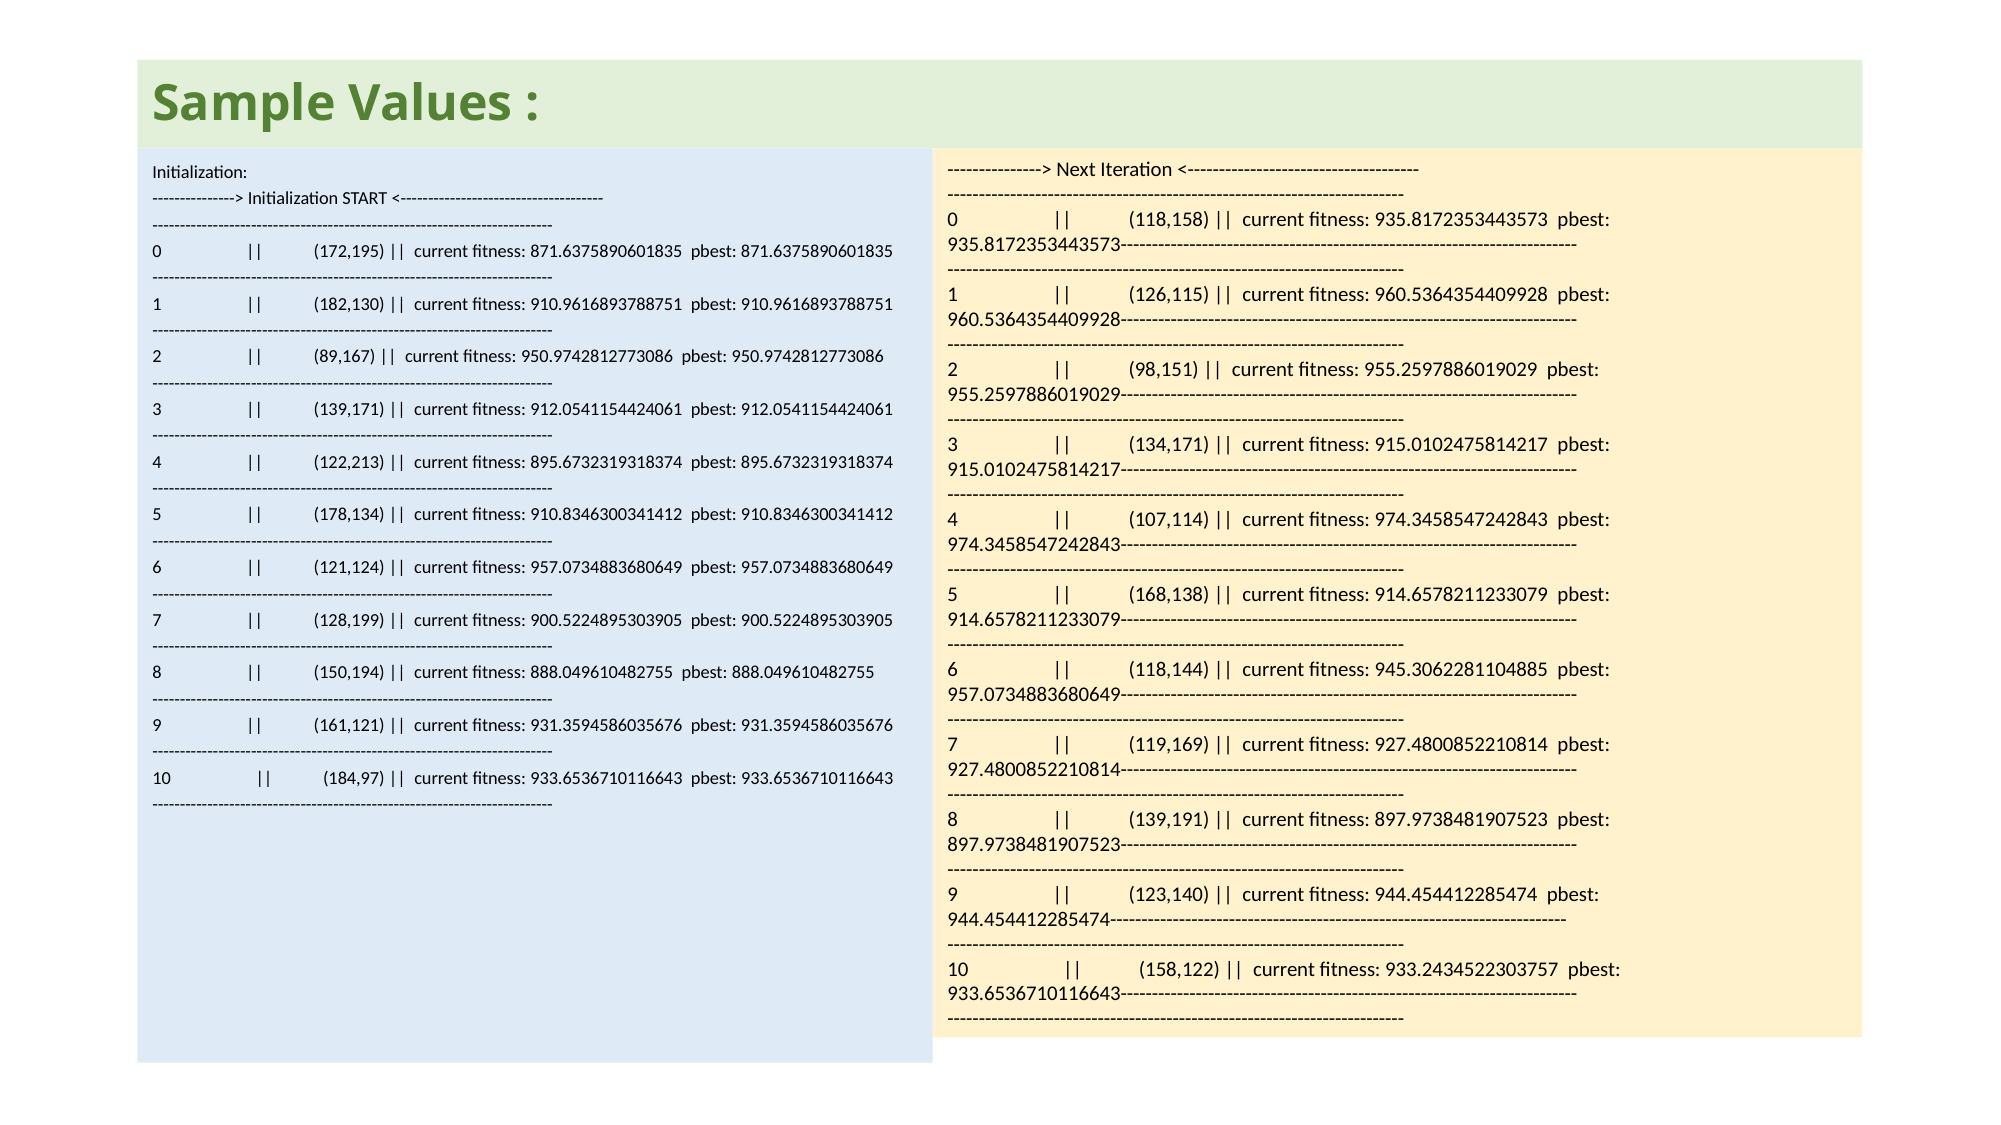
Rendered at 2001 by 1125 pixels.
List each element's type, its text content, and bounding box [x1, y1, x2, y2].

list Initialization: ---------------> Initialization START <------------------------------------- ------------------------------------------------------------------------- 0 || (172,195) || current fitness: 871.6375890601835 pbest: 871.6375890601835 ------------------------------------------------------------------------- 1 || (182,130) || current fitness: 910.9616893788751 pbest: 910.9616893788751 ------------------------------------------------------------------------- 2 || (89,167) || current fitness: 950.9742812773086 pbest: 950.9742812773086 ------------------------------------------------------------------------- 3 || (139,171) || current fitness: 912.0541154424061 pbest: 912.0541154424061 ------------------------------------------------------------------------- 4 || (122,213) || current fitness: 895.6732319318374 pbest: 895.6732319318374 ------------------------------------------------------------------------- 5 || (178,134) || current fitness: 910.8346300341412 pbest: 910.8346300341412 ------------------------------------------------------------------------- 6 || (121,124) || current fitness: 957.0734883680649 pbest: 957.0734883680649 ------------------------------------------------------------------------- 7 || (128,199) || current fitness: 900.5224895303905 pbest: 900.5224895303905 ------------------------------------------------------------------------- 8 || (150,194) || current fitness: 888.049610482755 pbest: 888.049610482755 ------------------------------------------------------------------------- 9 || (161,121) || current fitness: 931.3594586035676 pbest: 931.3594586035676 ------------------------------------------------------------------------- 10 || (184,97) || current fitness: 933.6536710116643 pbest: 933.6536710116643 ------------------------------------------------------------------------- [137, 148, 933, 1063]
title Sample Values : [137, 59, 1863, 148]
text_box ---------------> Next Iteration <------------------------------------- ------------------------------------------------------------------------- 0 || (118,158) || current fitness: 935.8172353443573 pbest: 935.8172353443573------------------------------------------------------------------------- ------------------------------------------------------------------------- 1 || (126,115) || current fitness: 960.5364354409928 pbest: 960.5364354409928------------------------------------------------------------------------- ------------------------------------------------------------------------- 2 || (98,151) || current fitness: 955.2597886019029 pbest: 955.2597886019029------------------------------------------------------------------------- ------------------------------------------------------------------------- 3 || (134,171) || current fitness: 915.0102475814217 pbest: 915.0102475814217------------------------------------------------------------------------- ------------------------------------------------------------------------- 4 || (107,114) || current fitness: 974.3458547242843 pbest: 974.3458547242843------------------------------------------------------------------------- ------------------------------------------------------------------------- 5 || (168,138) || current fitness: 914.6578211233079 pbest: 914.6578211233079------------------------------------------------------------------------- ------------------------------------------------------------------------- 6 || (118,144) || current fitness: 945.3062281104885 pbest: 957.0734883680649------------------------------------------------------------------------- ------------------------------------------------------------------------- 7 || (119,169) || current fitness: 927.4800852210814 pbest: 927.4800852210814------------------------------------------------------------------------- ------------------------------------------------------------------------- 8 || (139,191) || current fitness: 897.9738481907523 pbest: 897.9738481907523------------------------------------------------------------------------- ------------------------------------------------------------------------- 9 || (123,140) || current fitness: 944.454412285474 pbest: 944.454412285474------------------------------------------------------------------------- ------------------------------------------------------------------------- 10 || (158,122) || current fitness: 933.2434522303757 pbest: 933.6536710116643------------------------------------------------------------------------- ------------------------------------------------------------------------- [932, 148, 1863, 1038]
